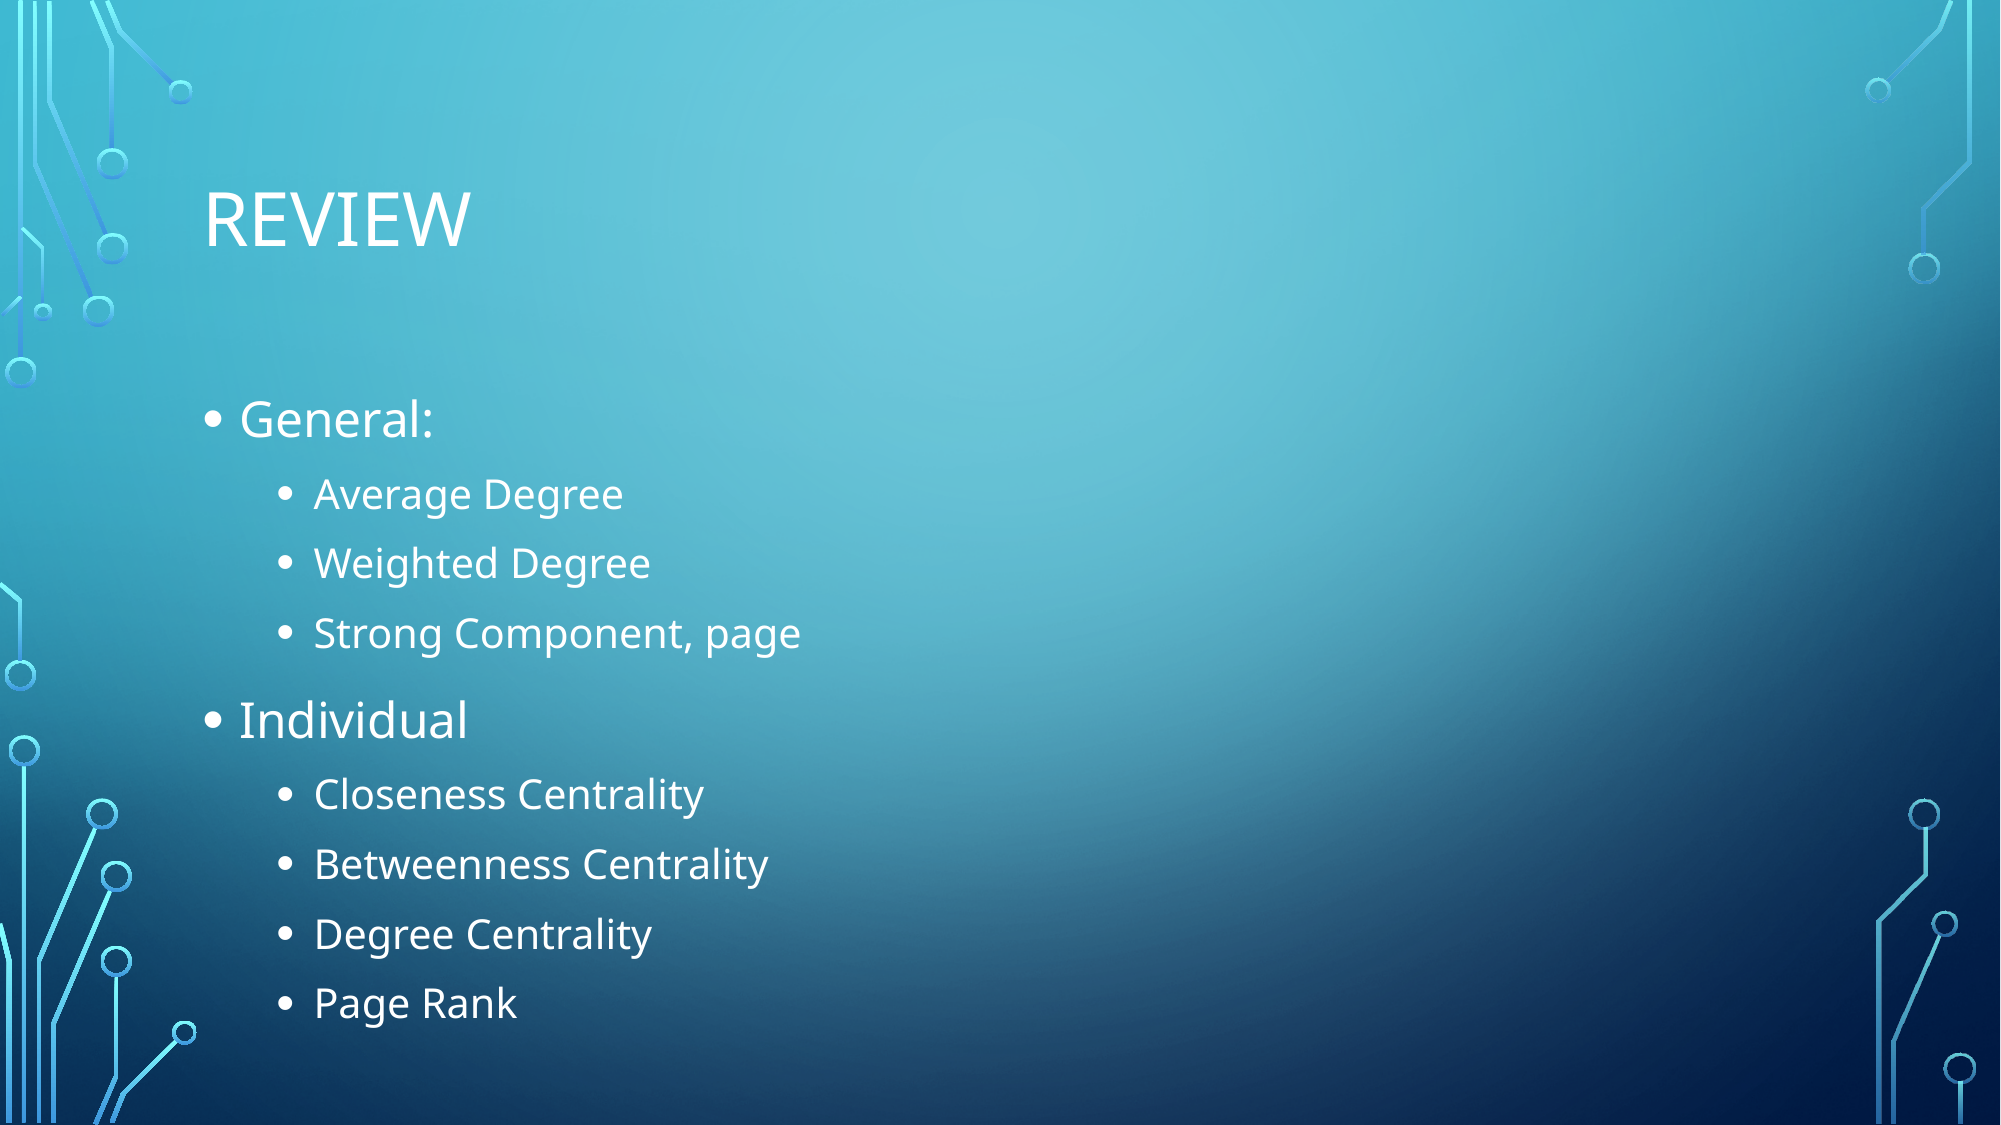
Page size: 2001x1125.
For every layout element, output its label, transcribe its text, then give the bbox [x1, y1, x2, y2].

title Review [187, 101, 1813, 344]
list General: Average Degree Weighted Degree Strong Component, page Individual Closeness Centrality Betweenness Centrality Degree Centrality Page Rank [187, 369, 1813, 1039]
